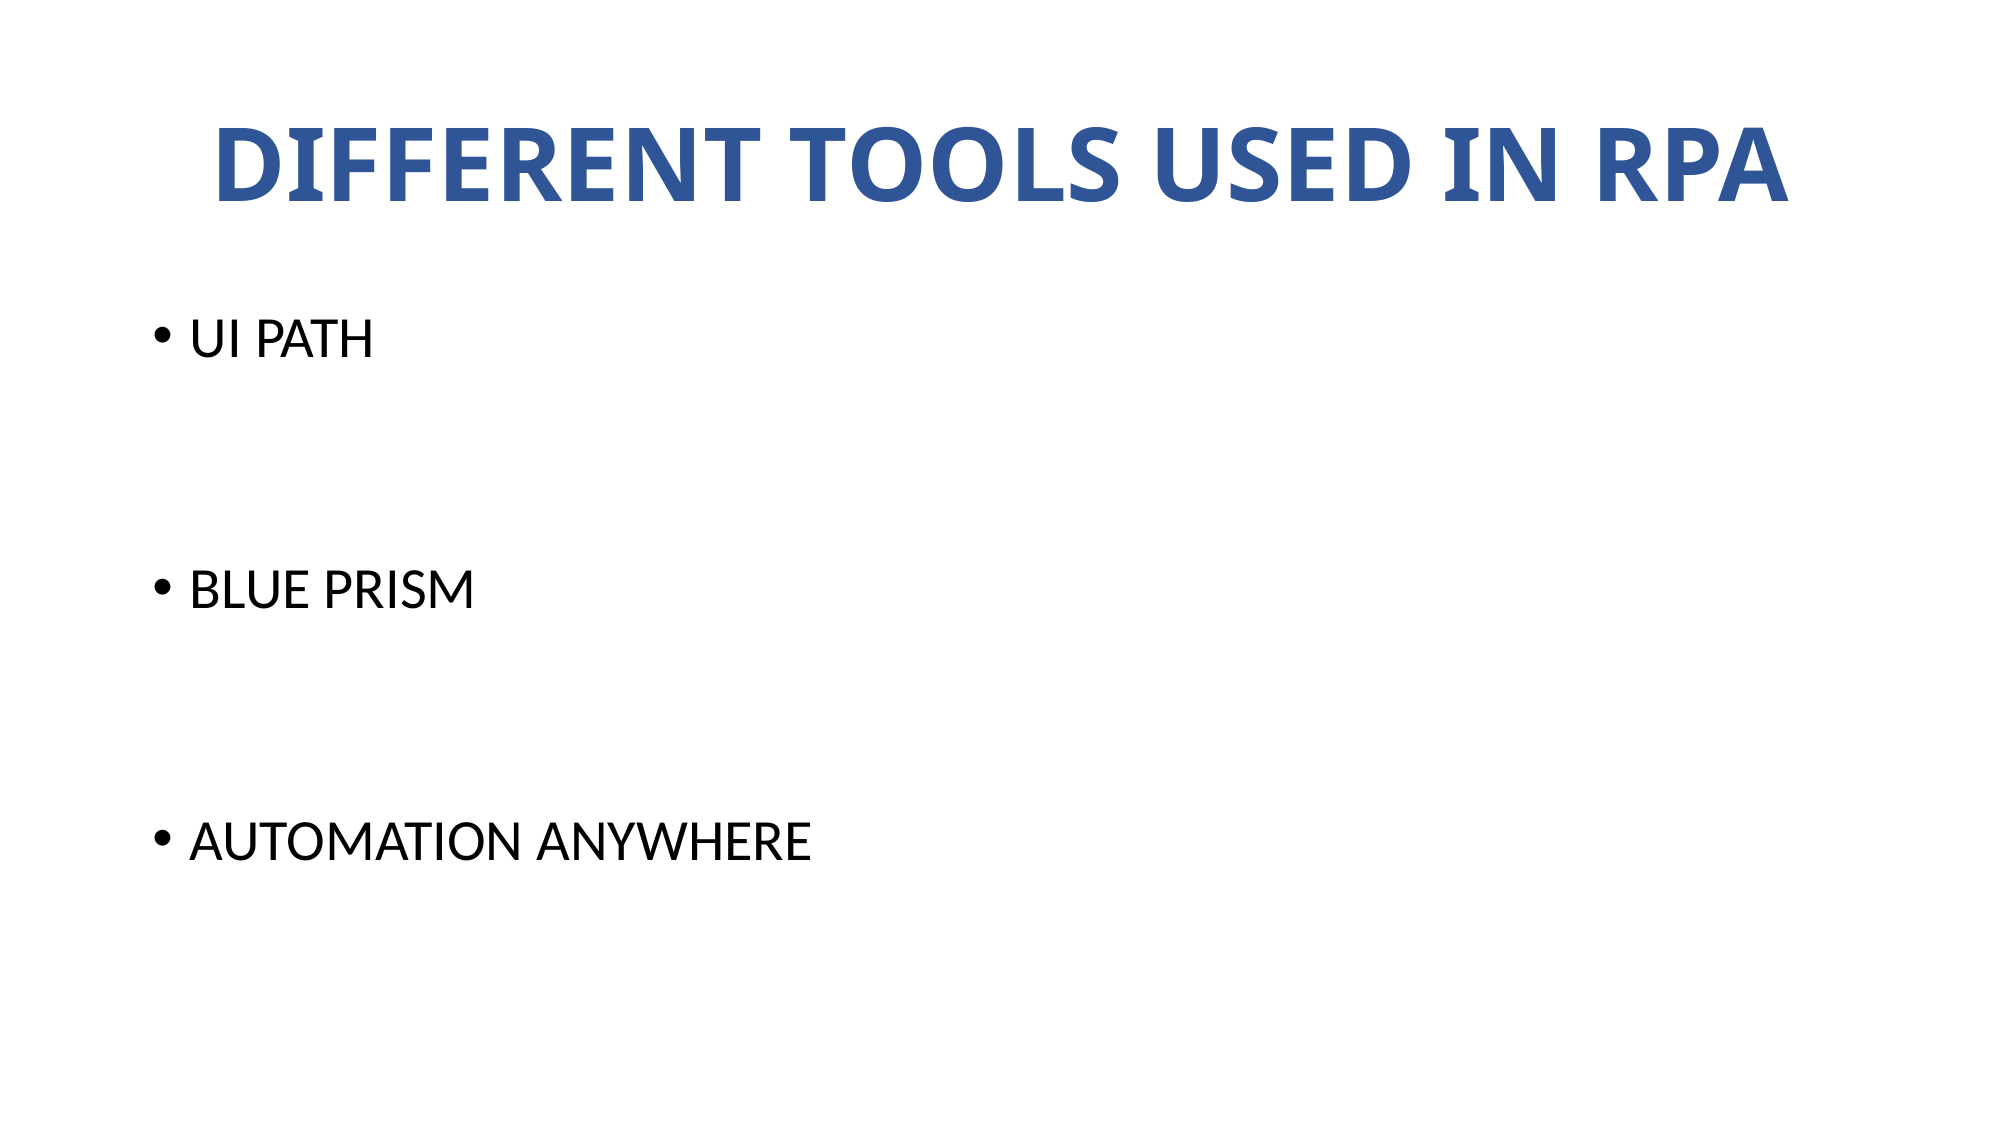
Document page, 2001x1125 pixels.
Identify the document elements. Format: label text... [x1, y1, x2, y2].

title DIFFERENT TOOLS USED IN RPA [137, 59, 1863, 278]
list UI PATH BLUE PRISM AUTOMATION ANYWHERE [137, 299, 1863, 1014]
